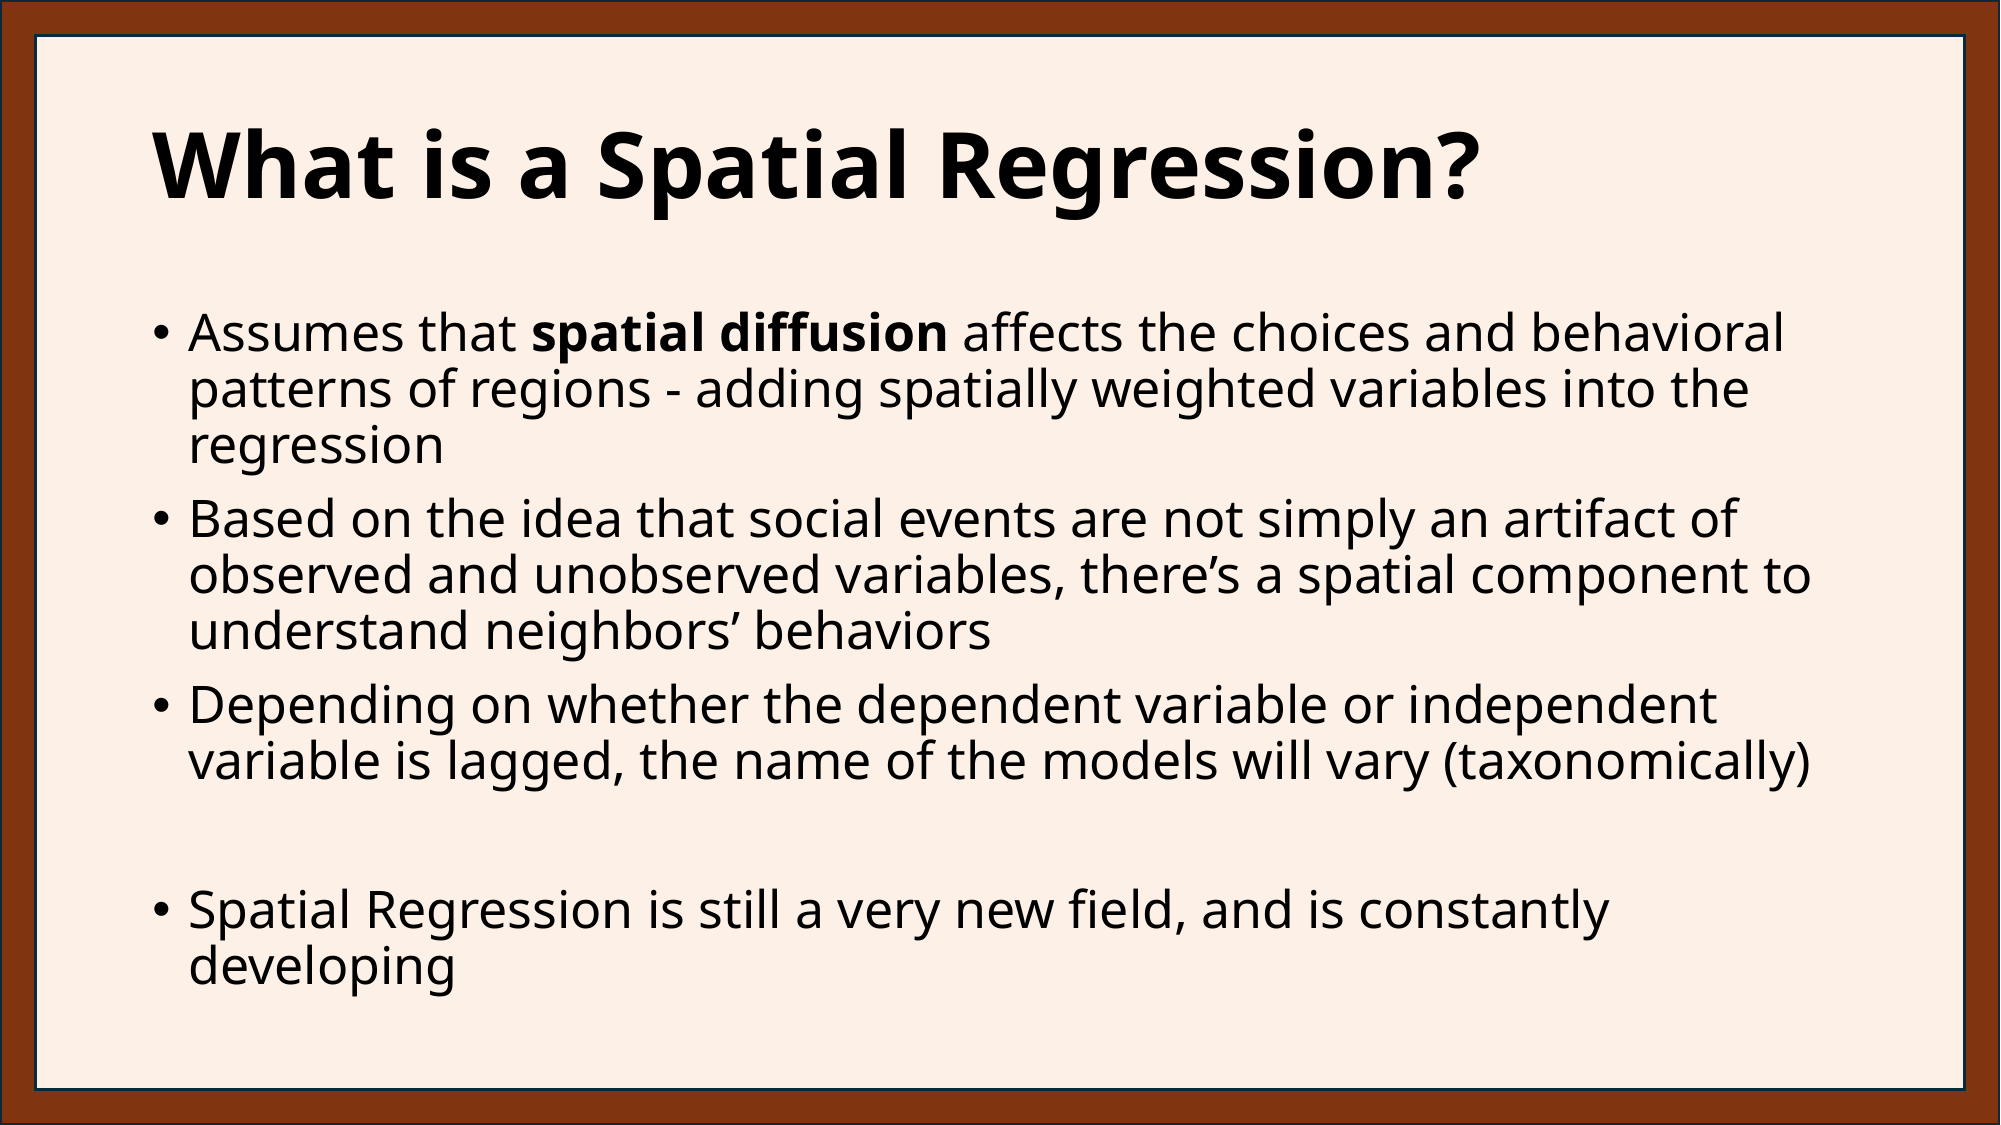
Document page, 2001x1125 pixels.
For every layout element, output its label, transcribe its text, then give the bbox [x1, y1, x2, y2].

title What is a Spatial Regression? [137, 59, 1863, 278]
list Assumes that spatial diffusion affects the choices and behavioral patterns of regions - adding spatially weighted variables into the regression Based on the idea that social events are not simply an artifact of observed and unobserved variables, there’s a spatial component to understand neighbors’ behaviors Depending on whether the dependent variable or independent variable is lagged, the name of the models will vary (taxonomically) Spatial Regression is still a very new field, and is constantly developing [137, 299, 1844, 1014]
text_box [0, 0, 2000, 1125]
